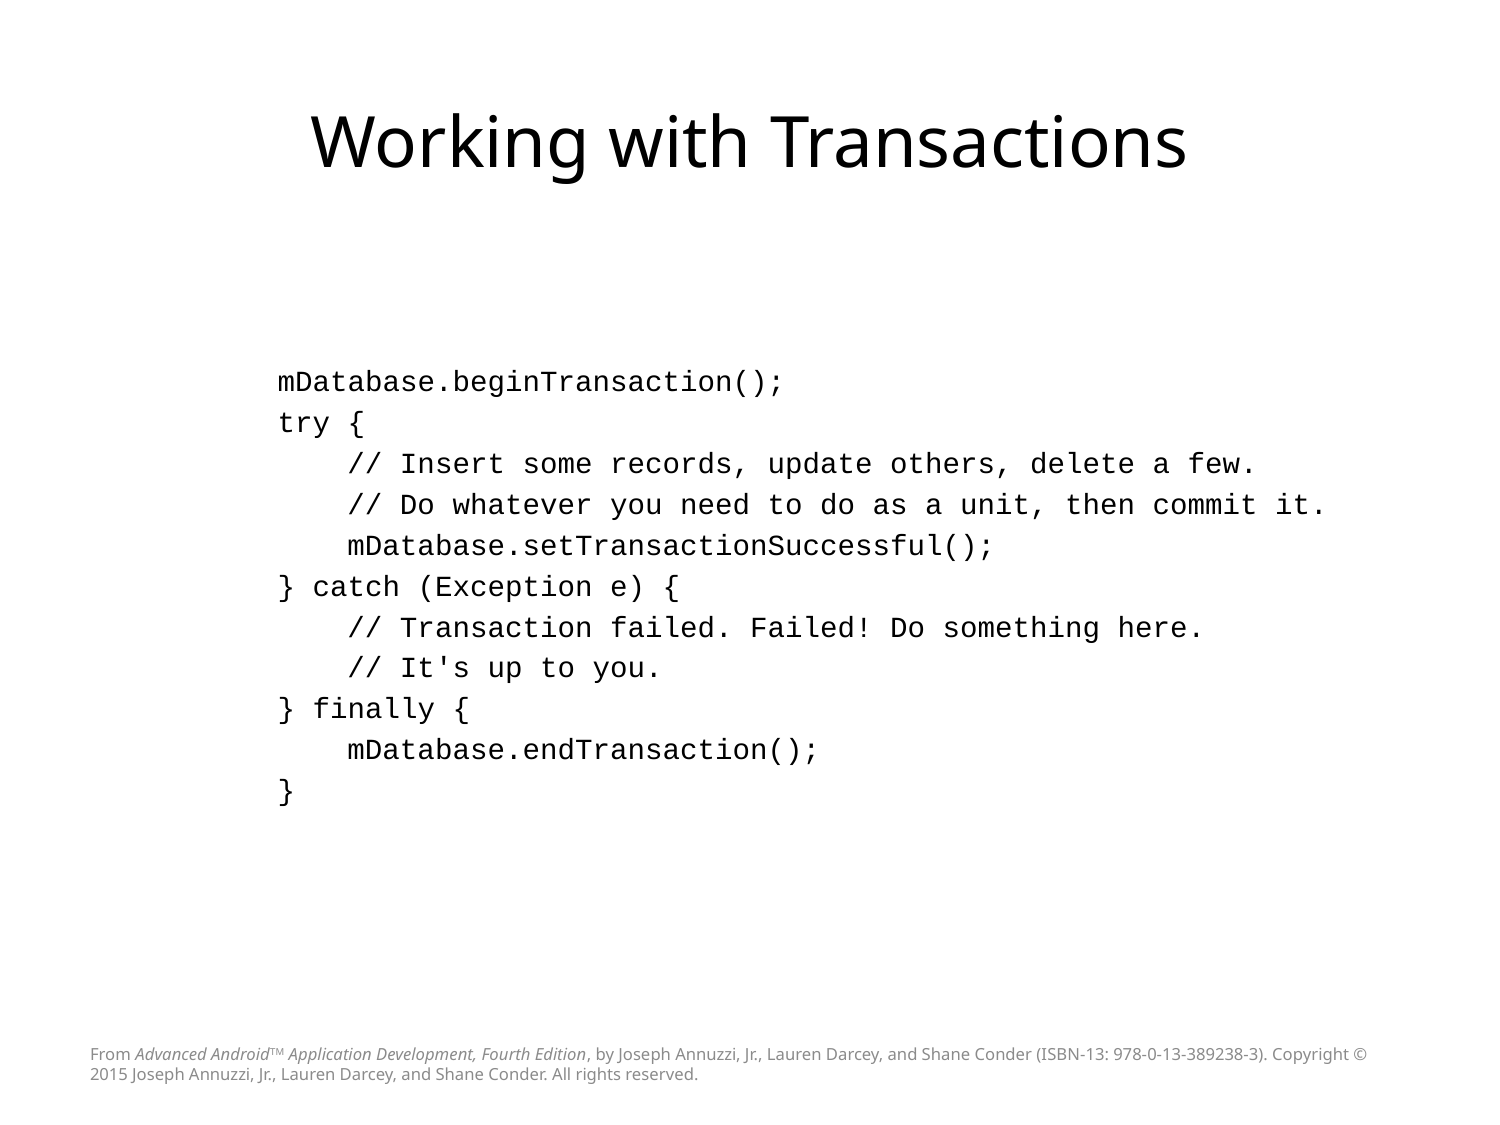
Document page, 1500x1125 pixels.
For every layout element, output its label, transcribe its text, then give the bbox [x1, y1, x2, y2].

footer From Advanced AndroidTM Application Development, Fourth Edition, by Joseph Annuzzi, Jr., Lauren Darcey, and Shane Conder (ISBN-13: 978-0-13-389238-3). Copyright © 2015 Joseph Annuzzi, Jr., Lauren Darcey, and Shane Conder. All rights reserved. [75, 1024, 1425, 1103]
list mDatabase.beginTransaction(); try { // Insert some records, update others, delete a few. // Do whatever you need to do as a unit, then commit it. mDatabase.setTransactionSuccessful(); } catch (Exception e) { // Transaction failed. Failed! Do something here. // It's up to you. } finally { mDatabase.endTransaction(); } [75, 262, 1425, 1005]
title Working with Transactions [75, 45, 1425, 233]
